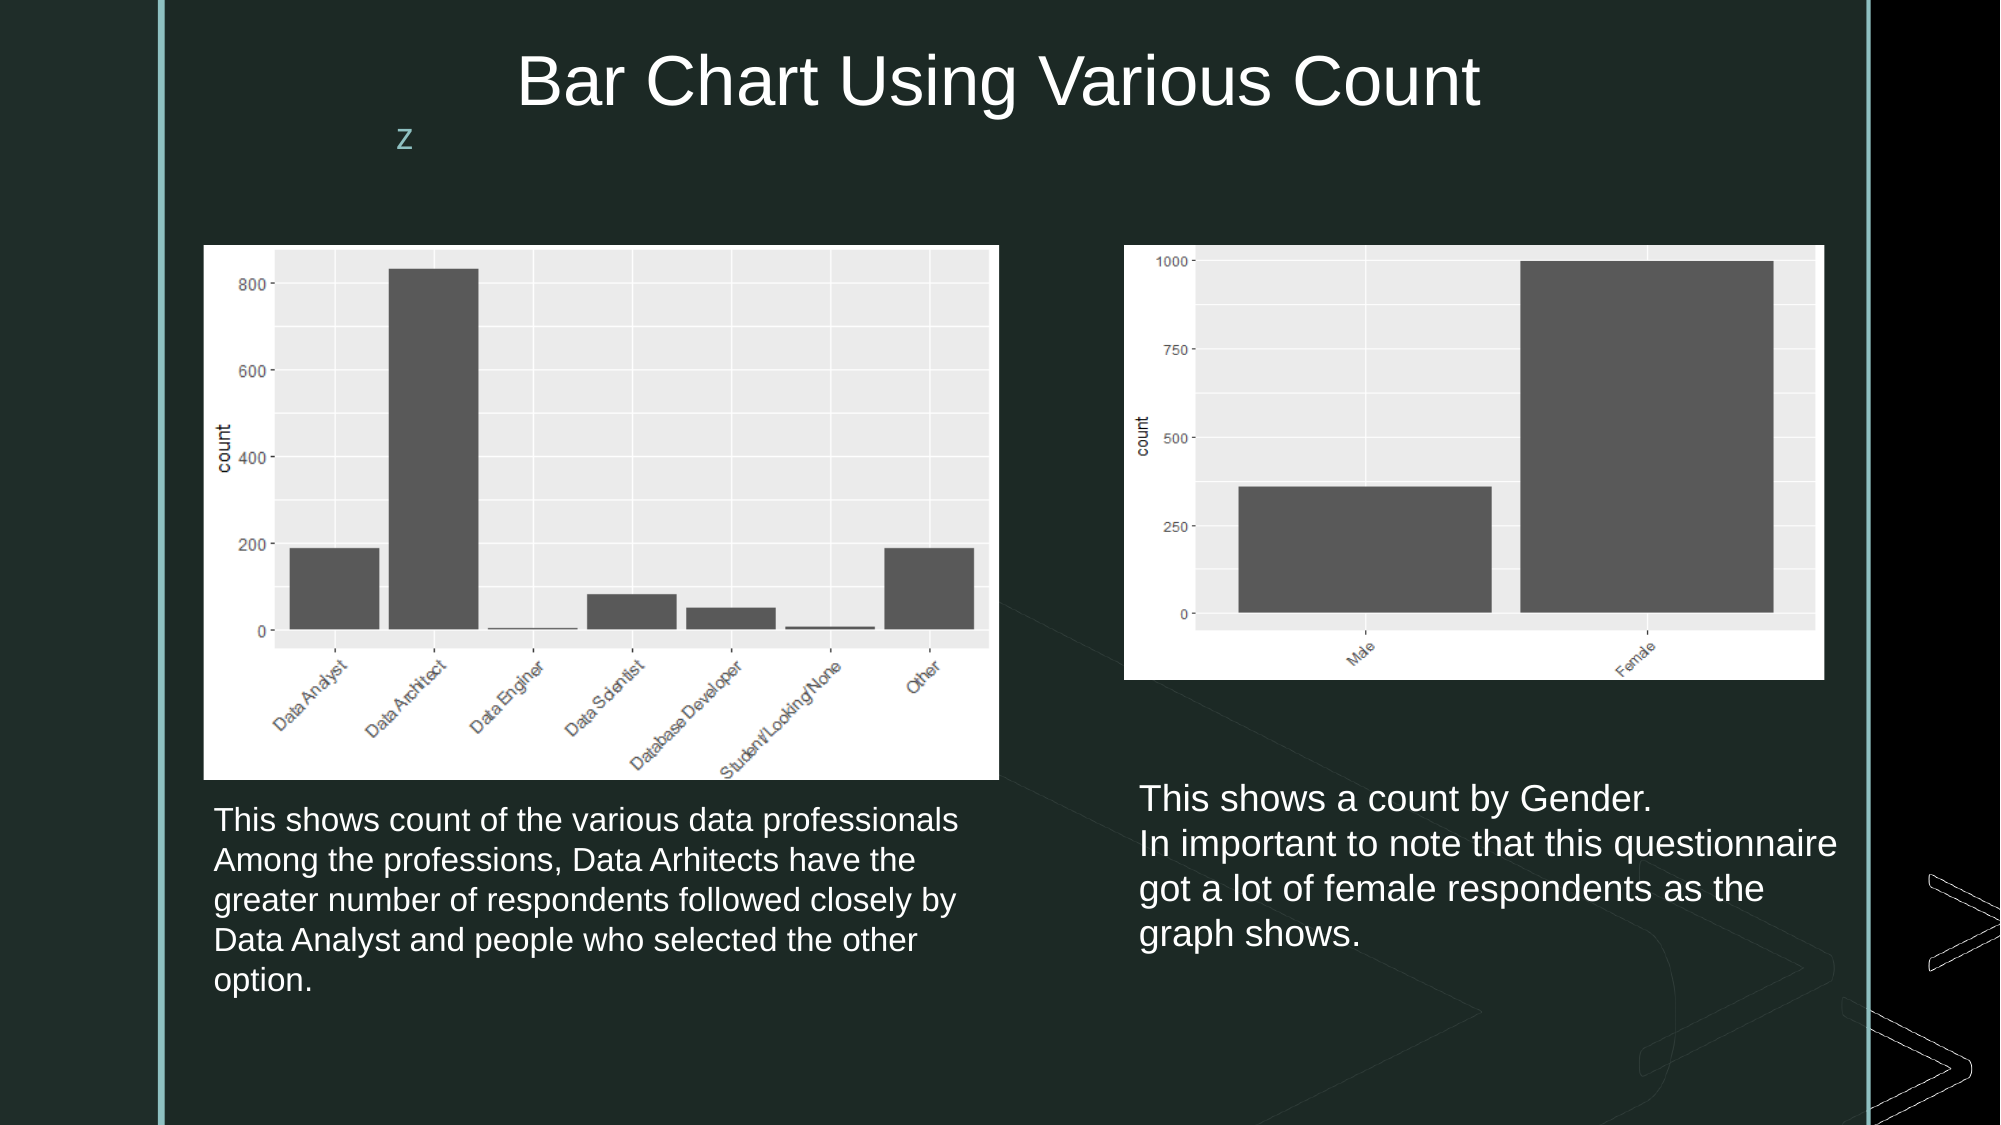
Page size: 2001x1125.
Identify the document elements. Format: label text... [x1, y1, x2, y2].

title Bar Chart Using Various Count [164, 27, 1835, 128]
text_box This shows count of the various data professionals Among the professions, Data Arhitects have the greater number of respondents followed closely by Data Analyst and people who selected the other option. [198, 790, 1035, 1006]
text_box This shows a count by Gender. In important to note that this questionnaire got a lot of female respondents as the graph shows. [1124, 766, 1855, 962]
picture [1871, 0, 2000, 1125]
picture [1123, 245, 1825, 681]
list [203, 245, 1000, 780]
